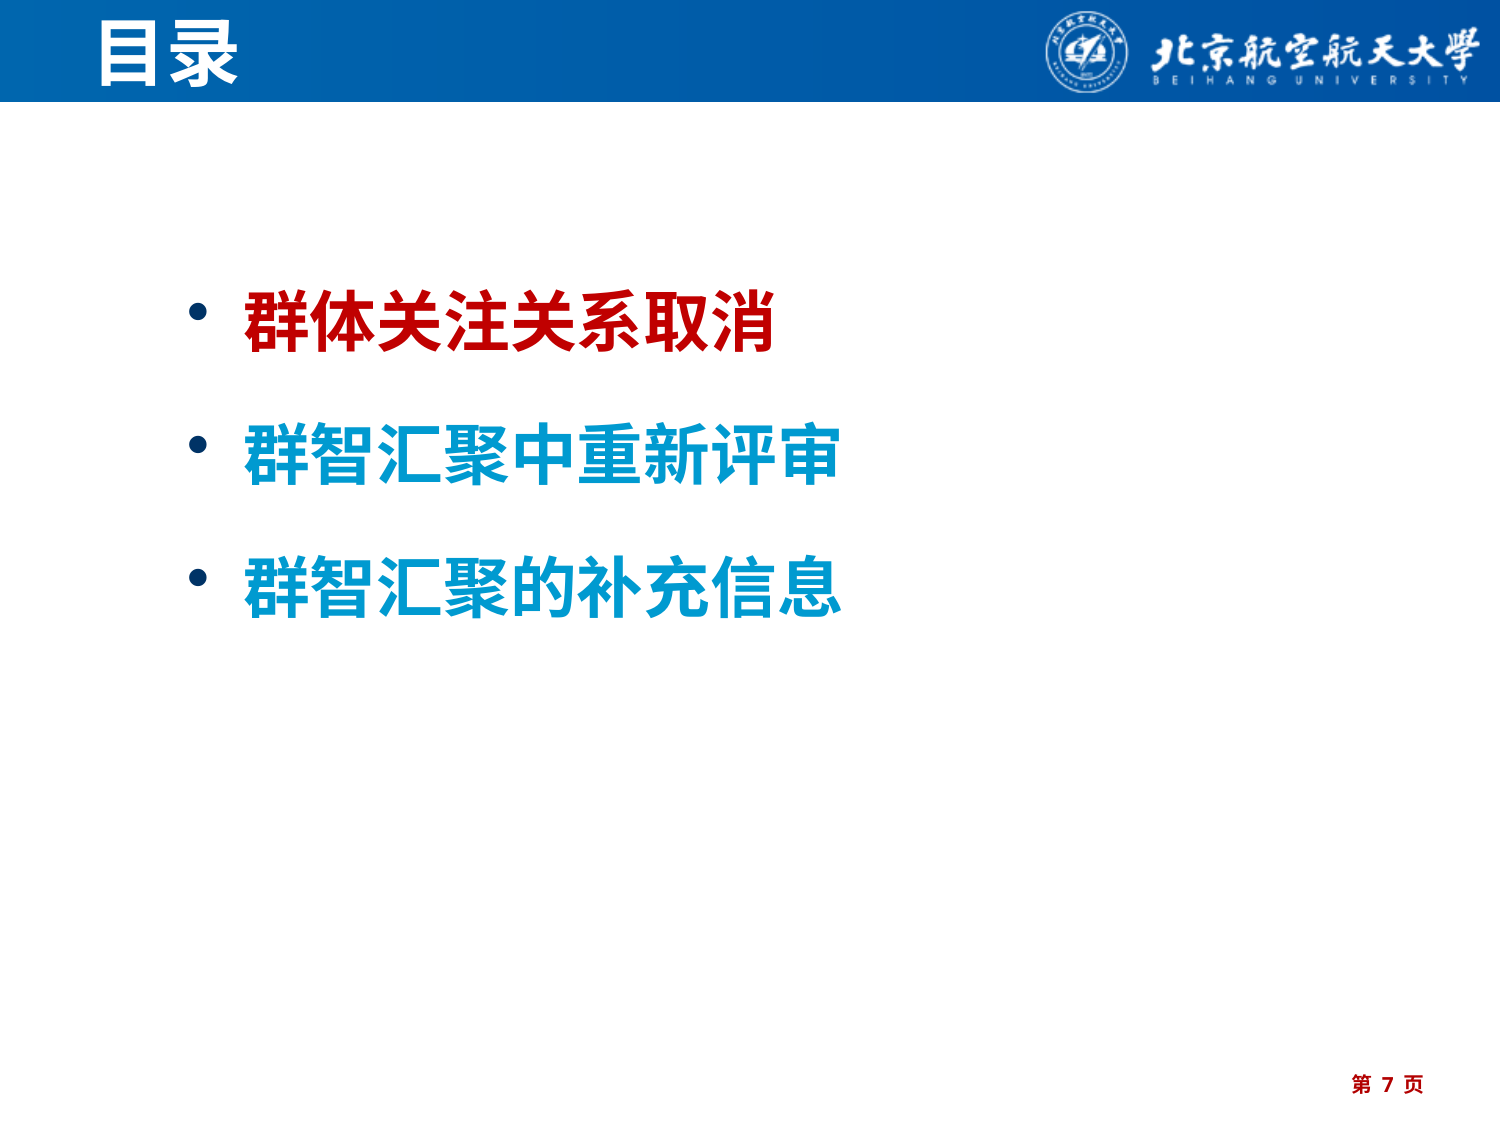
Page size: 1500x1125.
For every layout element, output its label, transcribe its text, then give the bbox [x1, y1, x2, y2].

title 目录 [76, 0, 1038, 103]
list 群体关注关系取消 群智汇聚中重新评审 群智汇聚的补充信息 [171, 231, 1431, 1036]
slide_number 第 7 页 [1316, 1069, 1460, 1104]
picture [1043, 0, 1483, 115]
